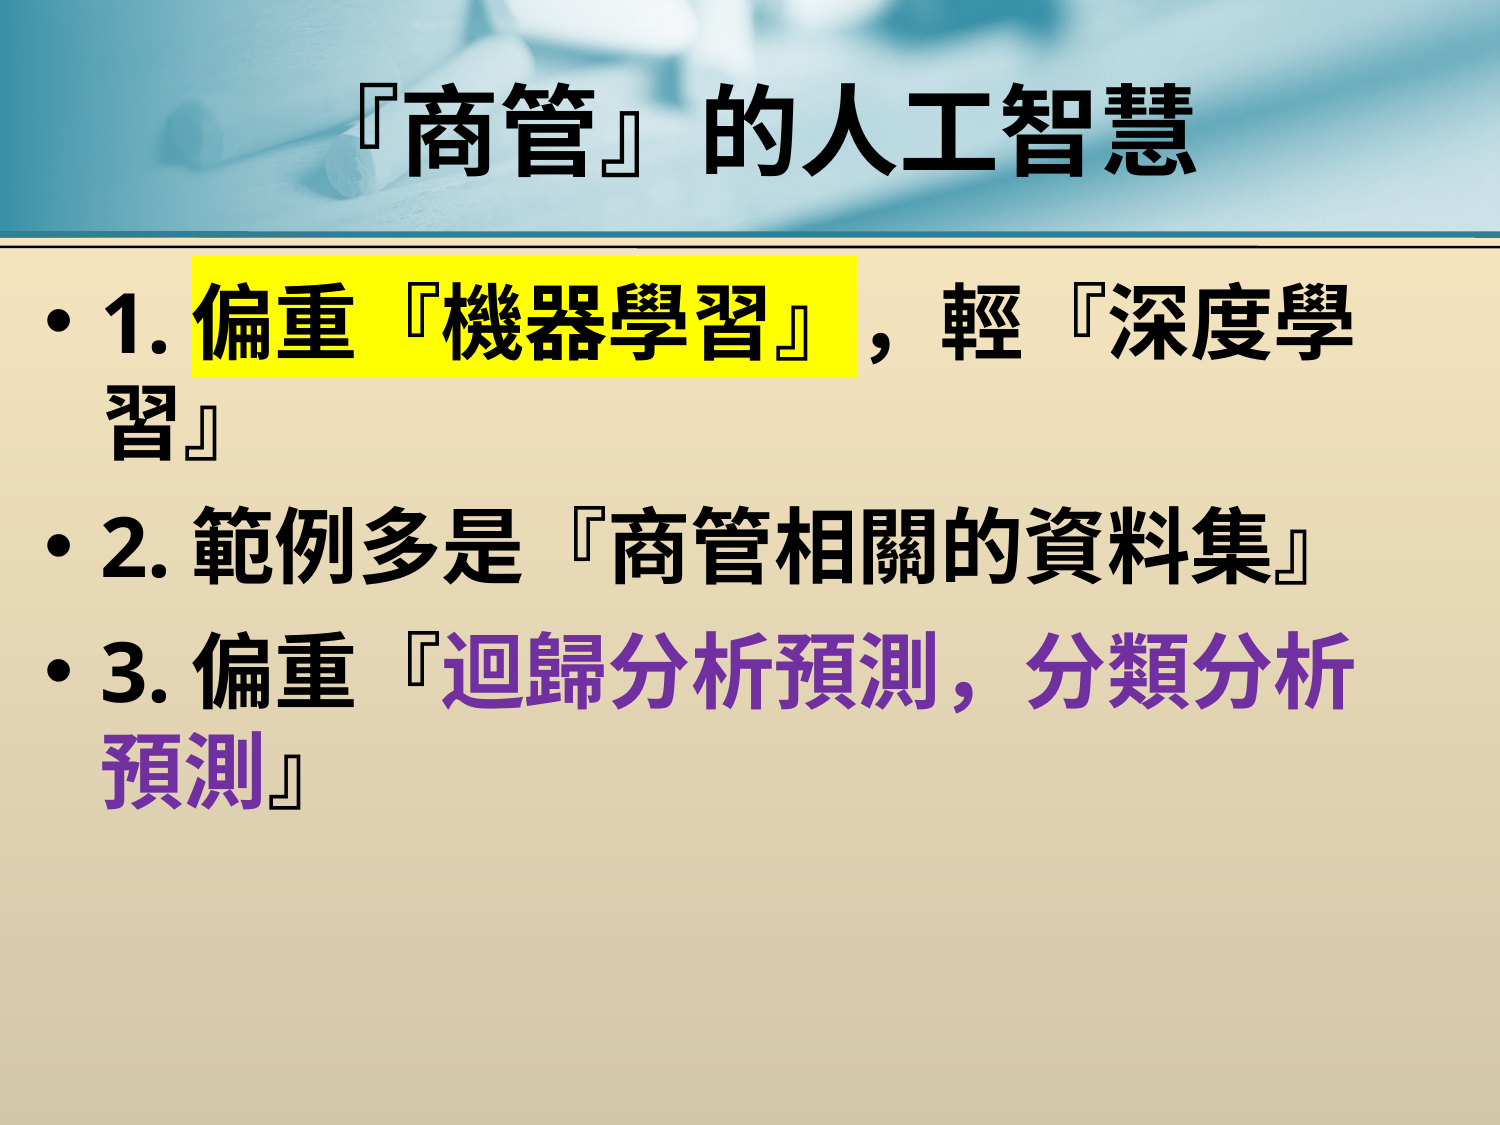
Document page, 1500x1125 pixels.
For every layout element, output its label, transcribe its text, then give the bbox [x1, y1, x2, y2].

title 『商管』的人工智慧 [75, 24, 1425, 233]
list 1.偏重『機器學習』，輕『深度學習』 2.範例多是『商管相關的資料集』 3.偏重『迴歸分析預測，分類分析預測』 [29, 262, 1425, 1100]
